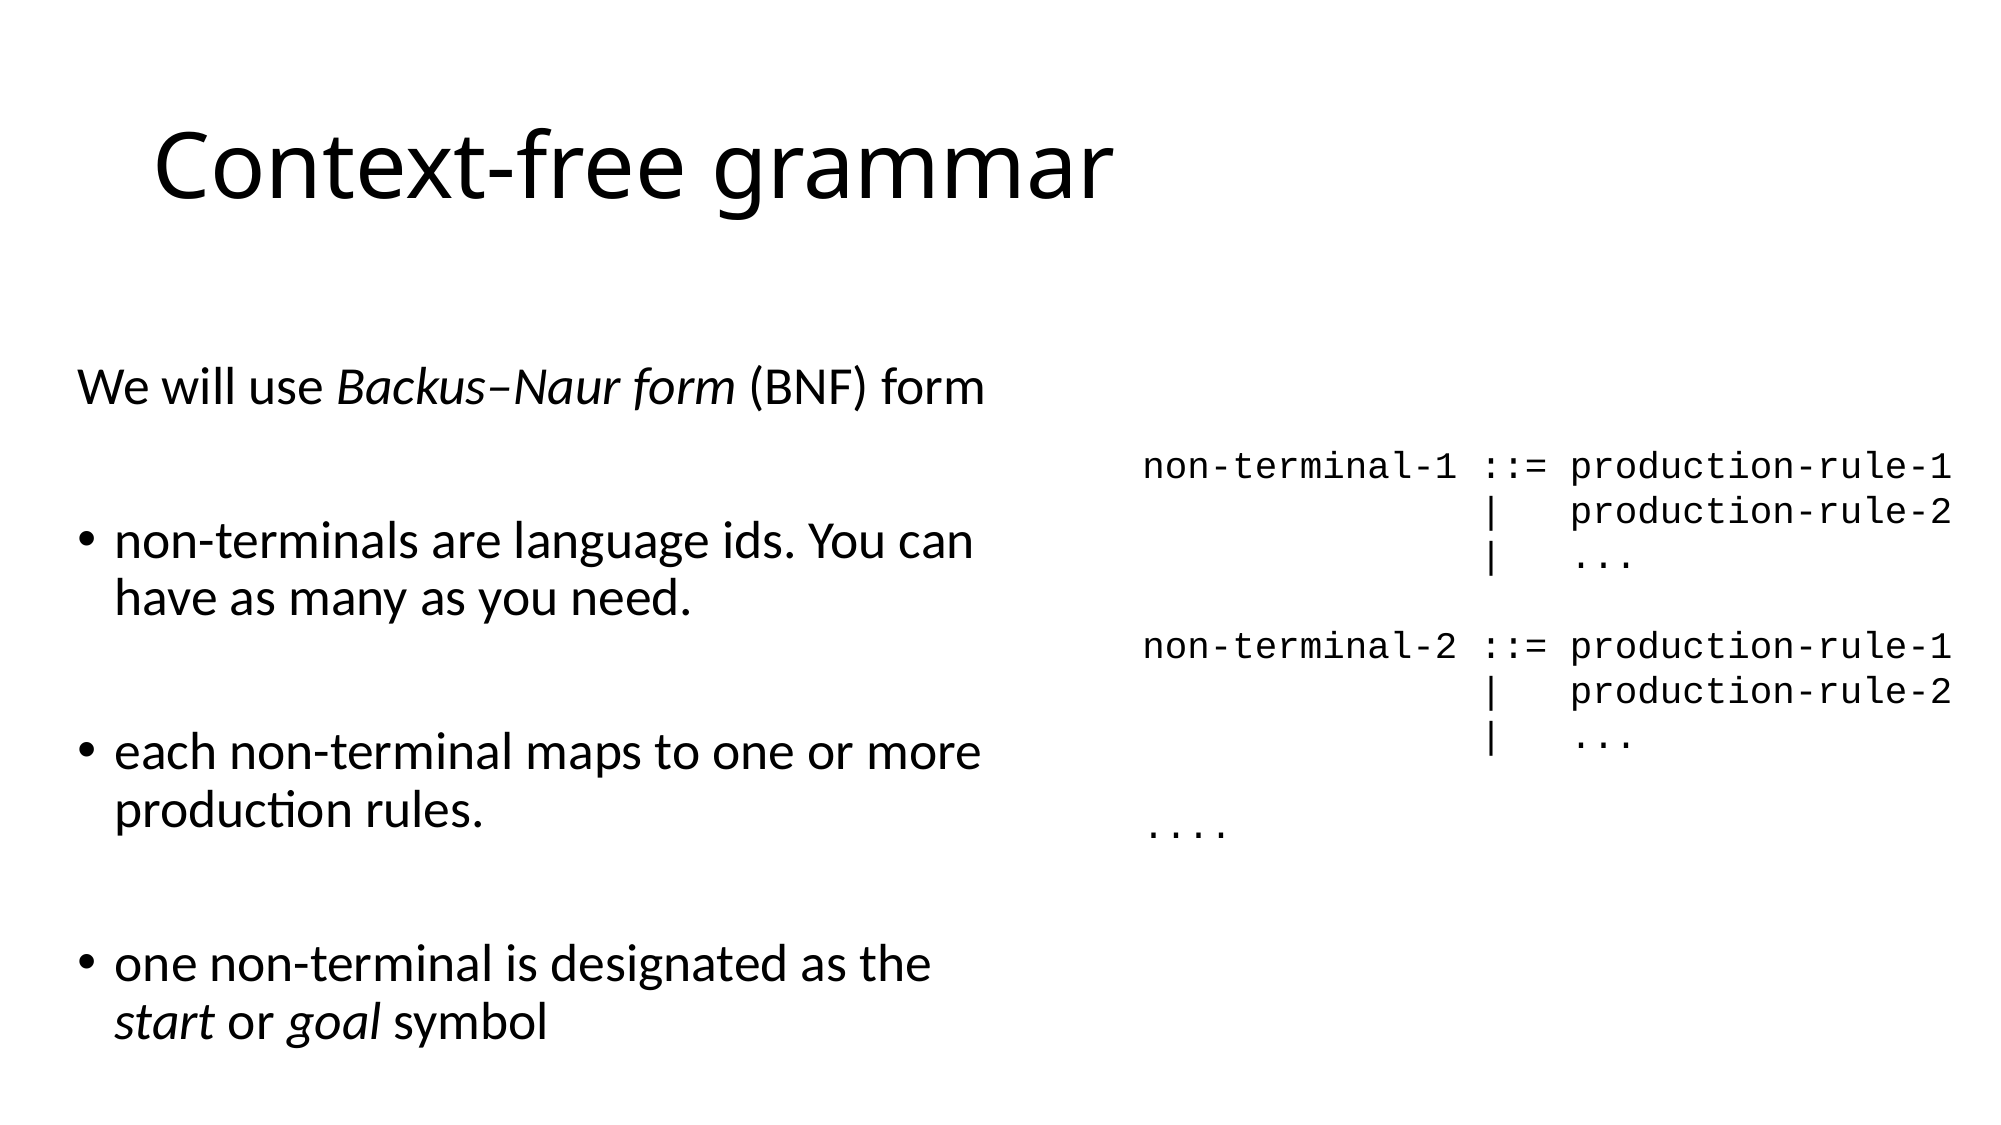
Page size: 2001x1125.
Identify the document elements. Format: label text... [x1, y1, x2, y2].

text_box non-terminal-1 ::= production-rule-1 | production-rule-2 | ... non-terminal-2 ::= production-rule-1 | production-rule-2 | ... .... [1127, 433, 1968, 854]
title Context-free grammar [137, 59, 1863, 278]
list We will use Backus–Naur form (BNF) form non-terminals are language ids. You can have as many as you need. each non-terminal maps to one or more production rules. one non-terminal is designated as the start or goal symbol [62, 350, 1017, 1104]
